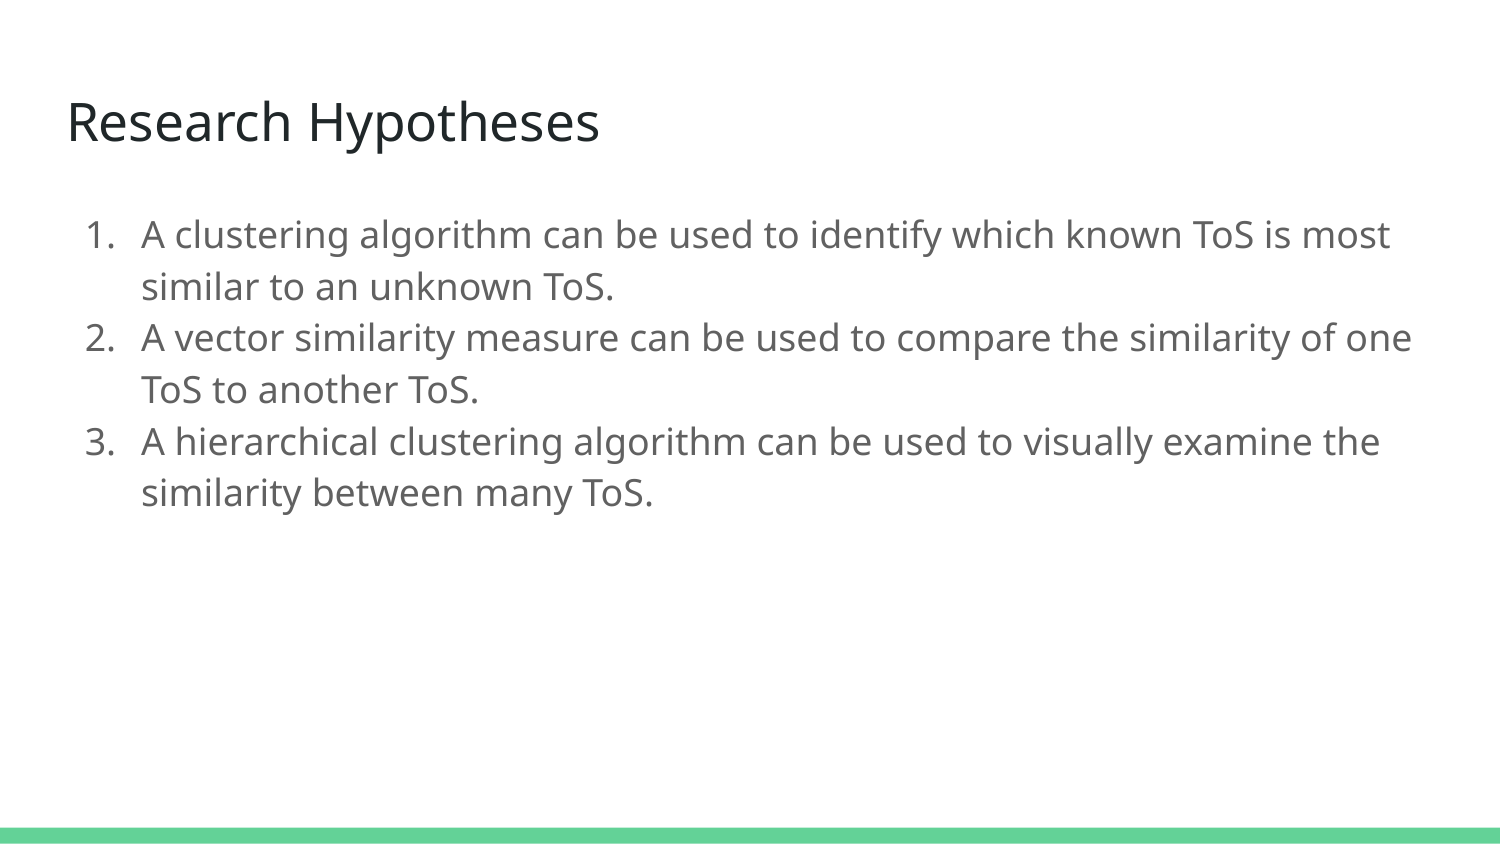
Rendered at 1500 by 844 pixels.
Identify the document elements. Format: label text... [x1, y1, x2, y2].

title Research Hypotheses [51, 72, 1449, 167]
list A clustering algorithm can be used to identify which known ToS is most similar to an unknown ToS. A vector similarity measure can be used to compare the similarity of one ToS to another ToS. A hierarchical clustering algorithm can be used to visually examine the similarity between many ToS. [51, 189, 1449, 750]
